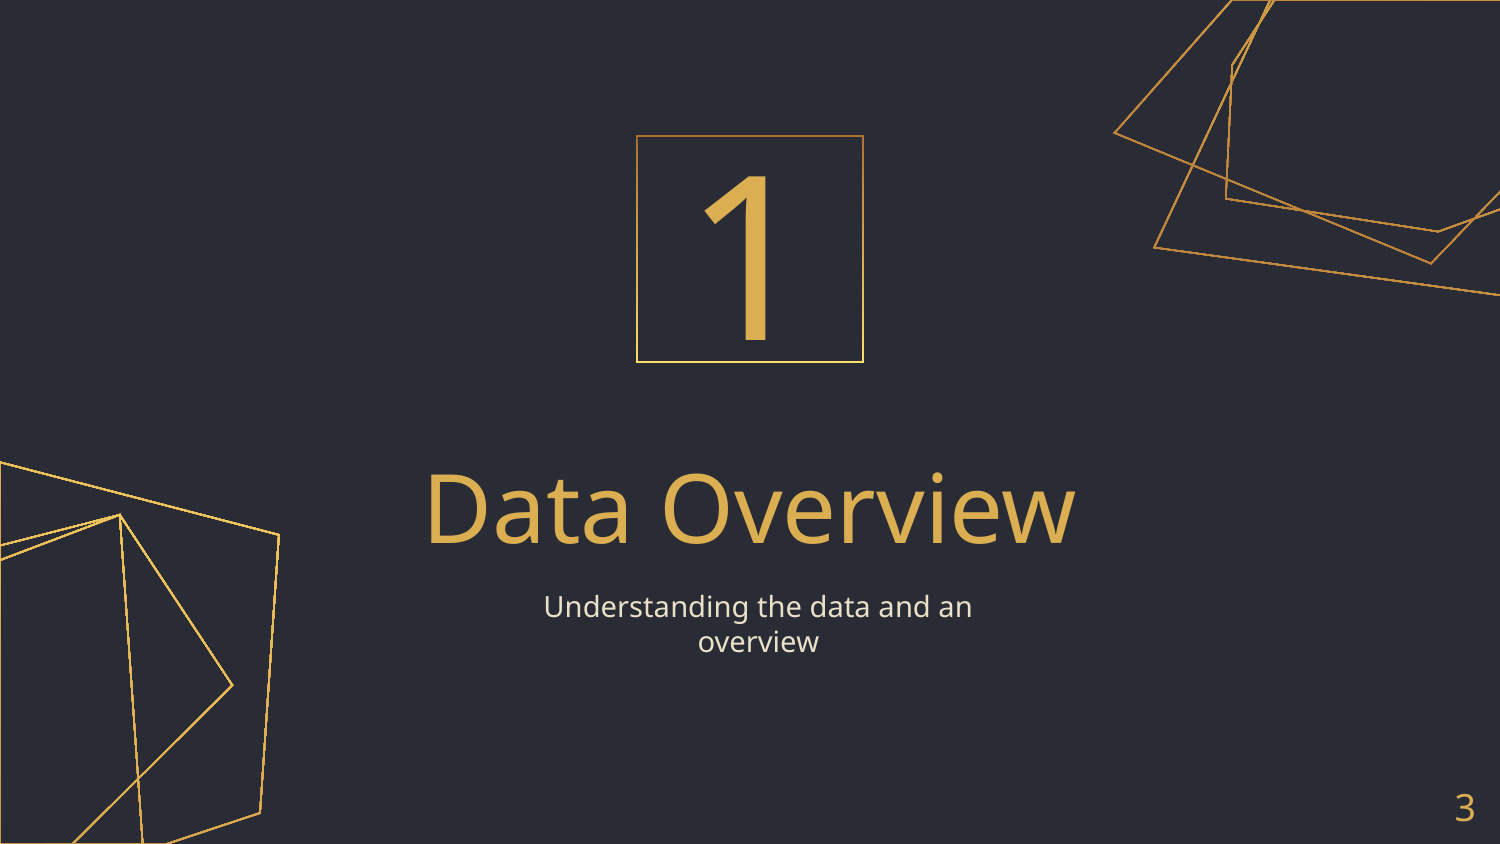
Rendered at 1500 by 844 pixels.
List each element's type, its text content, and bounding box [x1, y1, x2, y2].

title Data Overview [400, 383, 1100, 627]
text_box 3 [1439, 776, 1500, 837]
text_box [635, 134, 865, 142]
text_box [635, 356, 865, 364]
subtitle Understanding the data and an overview [522, 573, 995, 680]
title 1 [505, 142, 995, 356]
